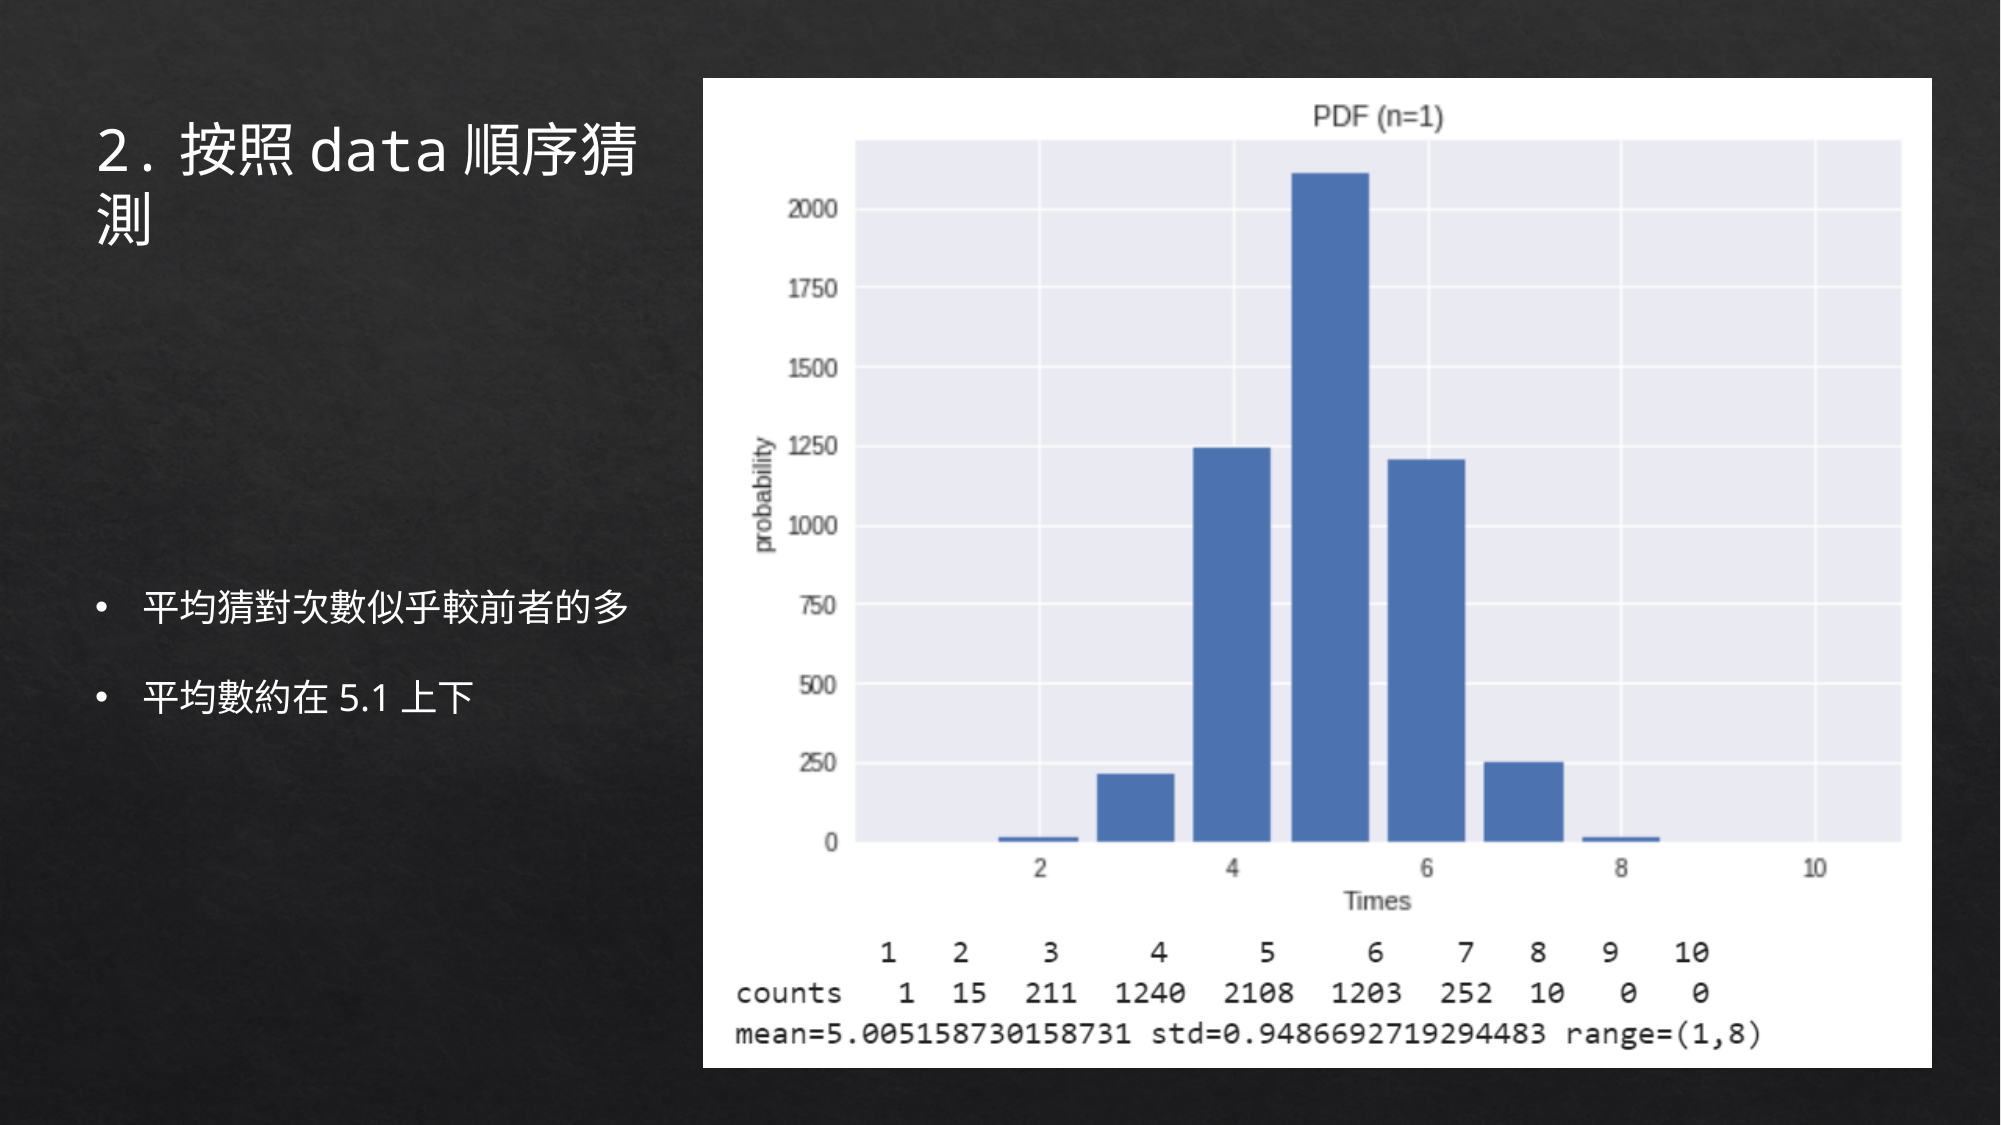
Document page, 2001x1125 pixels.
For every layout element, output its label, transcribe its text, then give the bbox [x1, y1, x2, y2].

text_box 平均猜對次數似乎較前者的多 平均數約在5.1上下 [80, 576, 664, 727]
text_box 2.按照data順序猜測 [80, 105, 664, 261]
picture [702, 77, 1933, 1068]
